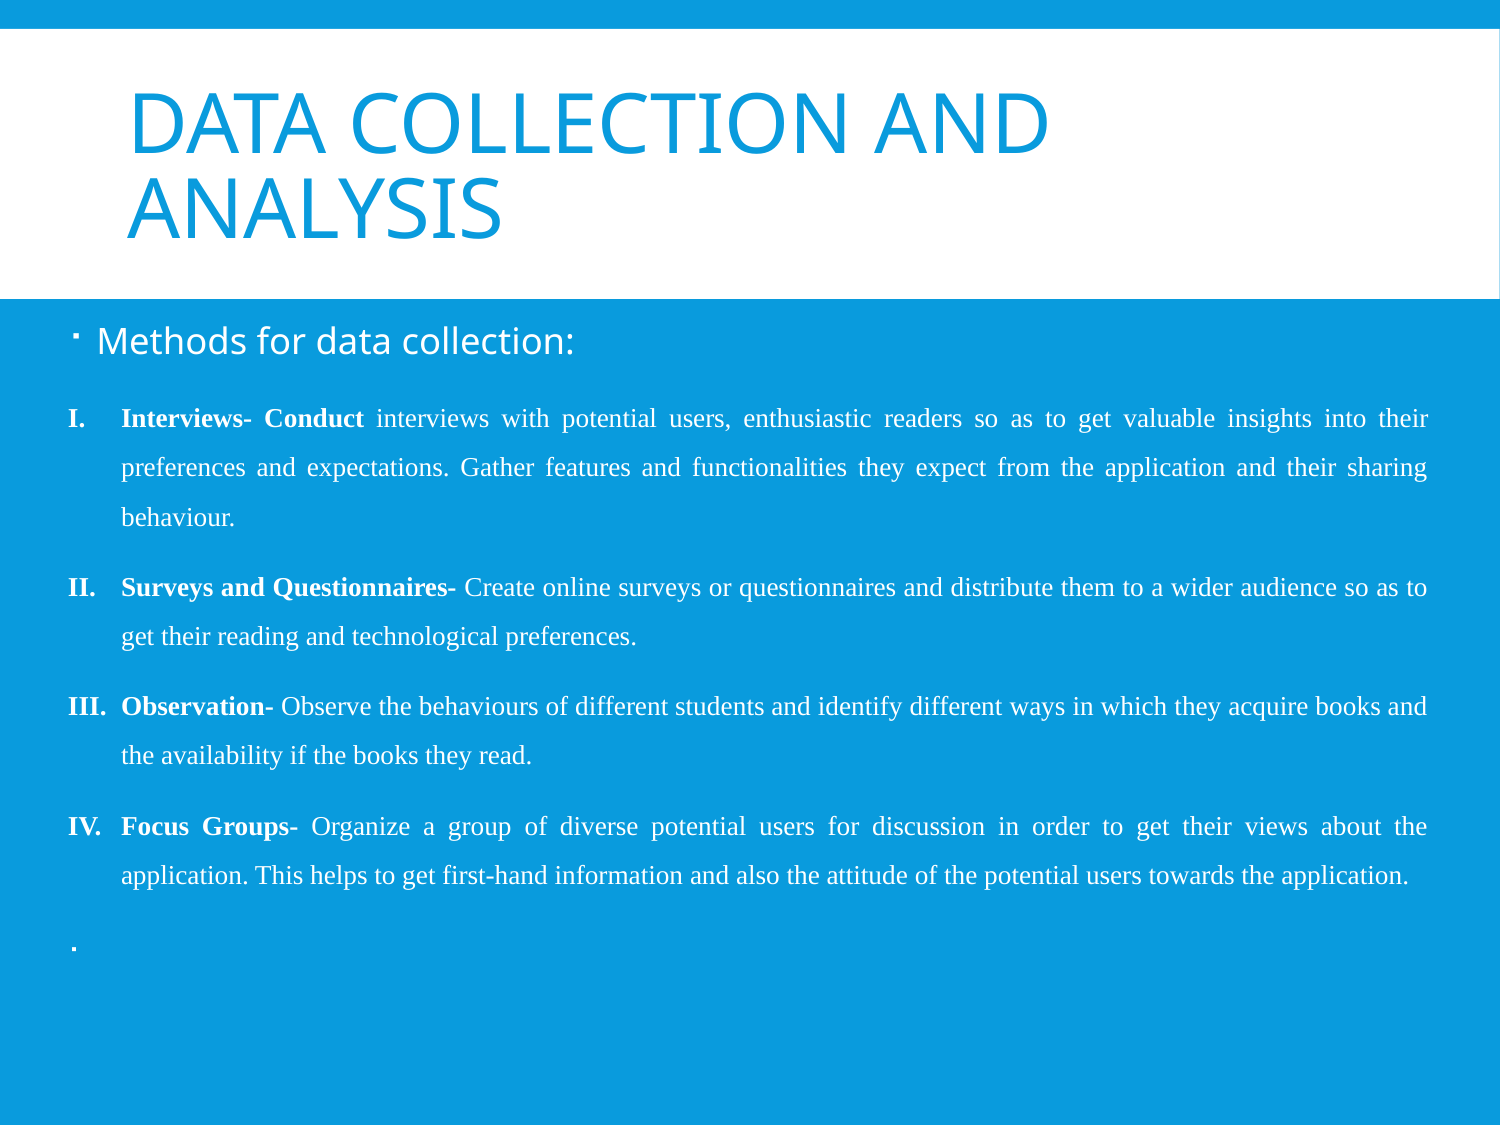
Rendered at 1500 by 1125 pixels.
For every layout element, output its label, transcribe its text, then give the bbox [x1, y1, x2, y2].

title Data Collection and Analysis [112, 46, 1388, 295]
list Methods for data collection: Interviews- Conduct interviews with potential users, enthusiastic readers so as to get valuable insights into their preferences and expectations. Gather features and functionalities they expect from the application and their sharing behaviour. Surveys and Questionnaires- Create online surveys or questionnaires and distribute them to a wider audience so as to get their reading and technological preferences. Observation- Observe the behaviours of different students and identify different ways in which they acquire books and the availability if the books they read. Focus Groups- Organize a group of diverse potential users for discussion in order to get their views about the application. This helps to get first-hand information and also the attitude of the potential users towards the application. [52, 315, 1444, 1025]
